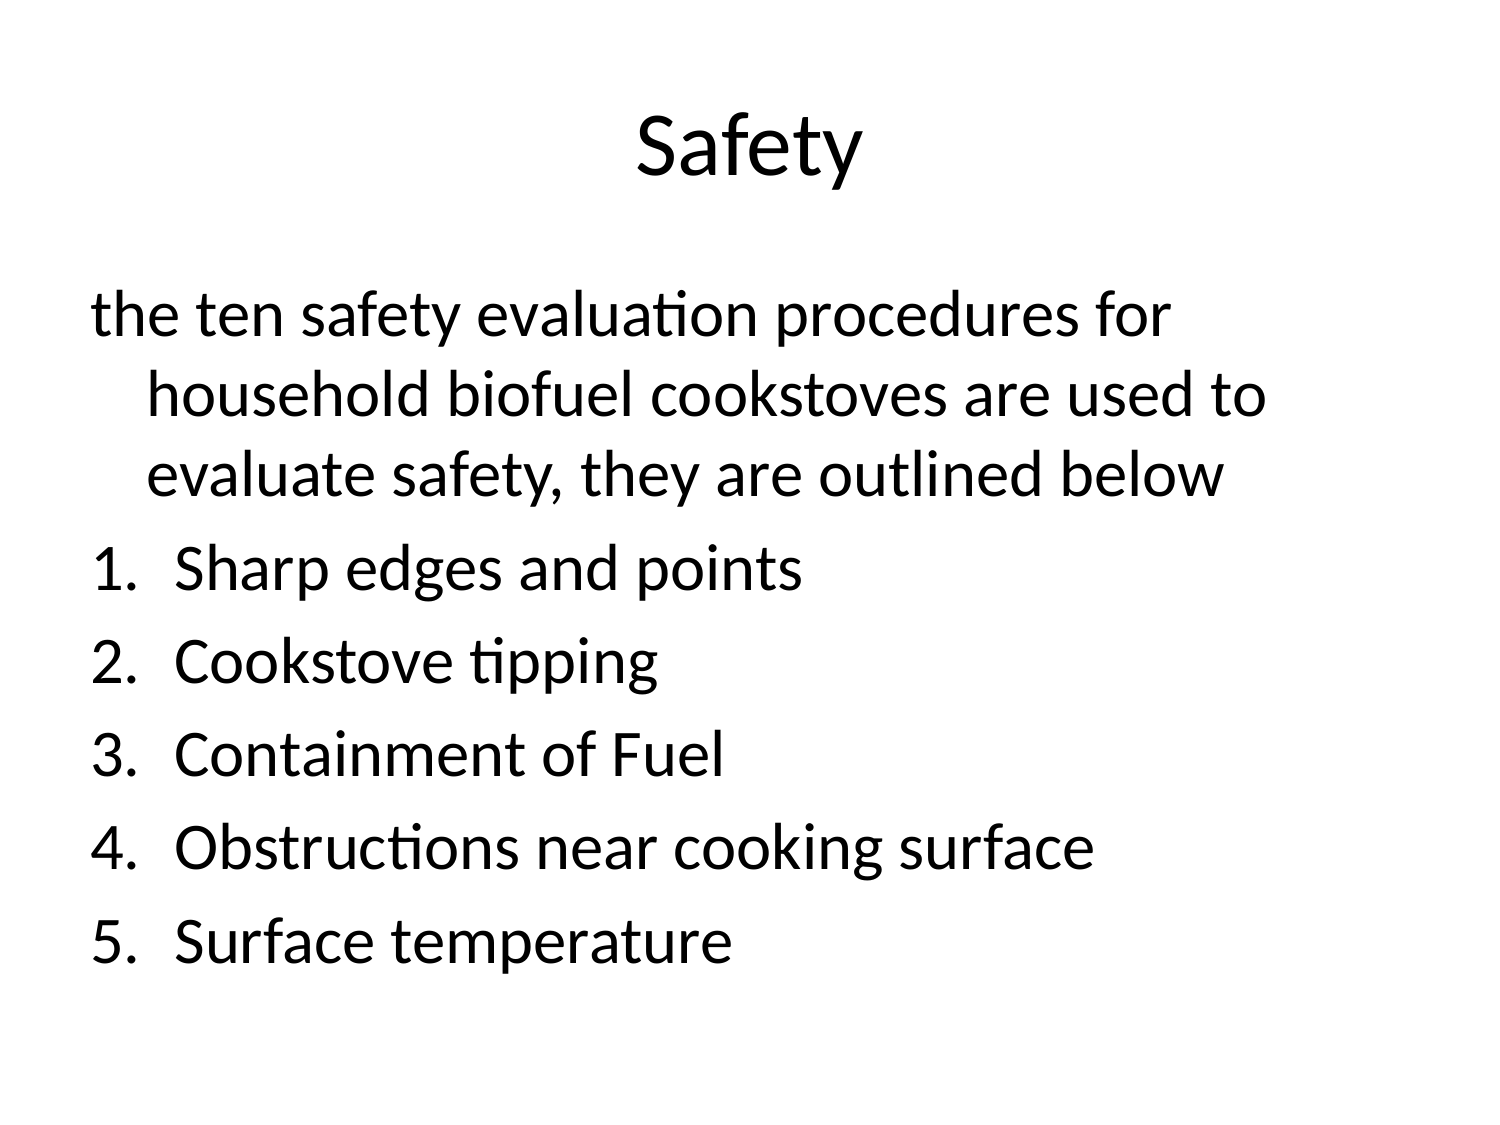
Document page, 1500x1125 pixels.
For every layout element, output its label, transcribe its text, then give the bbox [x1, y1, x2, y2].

title Safety [75, 45, 1425, 233]
list the ten safety evaluation procedures for household biofuel cookstoves are used to evaluate safety, they are outlined below Sharp edges and points Cookstove tipping Containment of Fuel Obstructions near cooking surface Surface temperature [75, 262, 1425, 1005]
